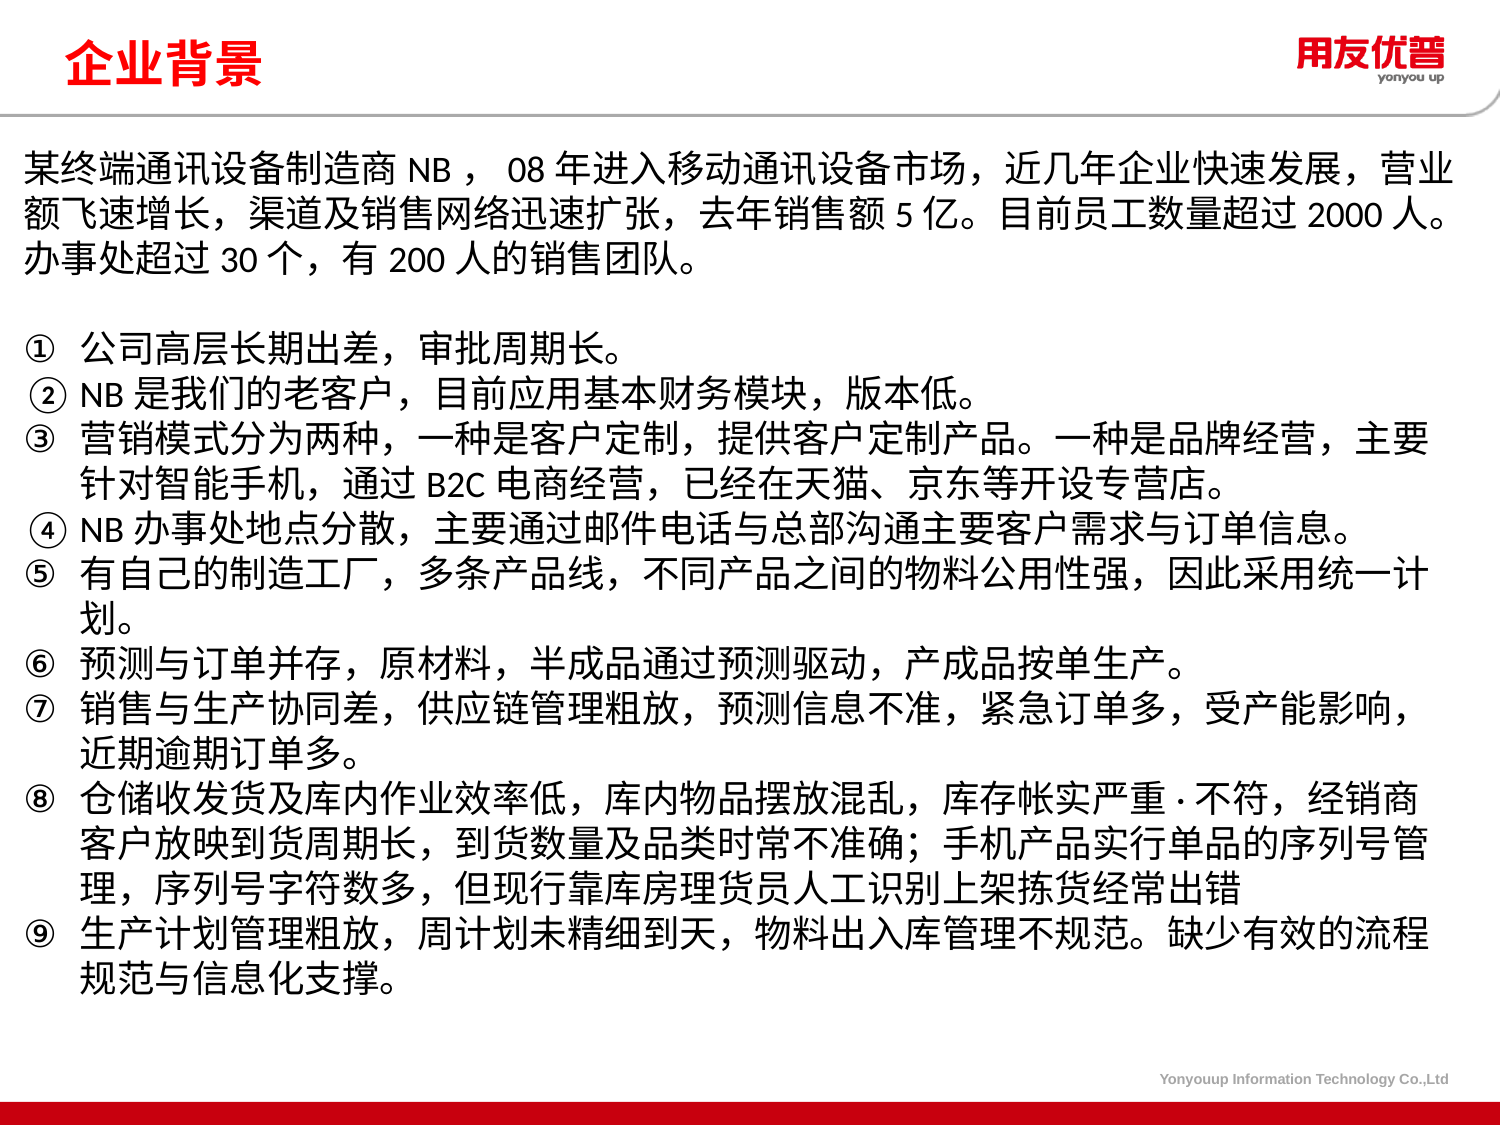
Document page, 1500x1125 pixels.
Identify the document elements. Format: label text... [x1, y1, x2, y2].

picture [0, 24, 1500, 117]
text_box 某终端通讯设备制造商NB，08年进入移动通讯设备市场，近几年企业快速发展，营业 额飞速增长，渠道及销售网络迅速扩张，去年销售额5亿。目前员工数量超过2000人。 办事处超过30个，有200人的销售团队。 公司高层长期出差，审批周期长。 NB是我们的老客户，目前应用基本财务模块，版本低。 营销模式分为两种，一种是客户定制，提供客户定制产品。一种是品牌经营，主要针对智能手机，通过B2C电商经营，已经在天猫、京东等开设专营店。 NB办事处地点分散，主要通过邮件电话与总部沟通主要客户需求与订单信息。 有自己的制造工厂，多条产品线，不同产品之间的物料公用性强，因此采用统一计划。 预测与订单并存，原材料，半成品通过预测驱动，产成品按单生产。 销售与生产协同差，供应链管理粗放，预测信息不准，紧急订单多，受产能影响，近期逾期订单多。 仓储收发货及库内作业效率低，库内物品摆放混乱，库存帐实严重·不符，经销商客户放映到货周期长，到货数量及品类时常不准确；手机产品实行单品的序列号管理，序列号字符数多，但现行靠库房理货员人工识别上架拣货经常出错 生产计划管理粗放，周计划未精细到天，物料出入库管理不规范。缺少有效的流程规范与信息化支撑。 [8, 137, 1471, 1052]
title 企业背景 [50, 25, 1263, 95]
